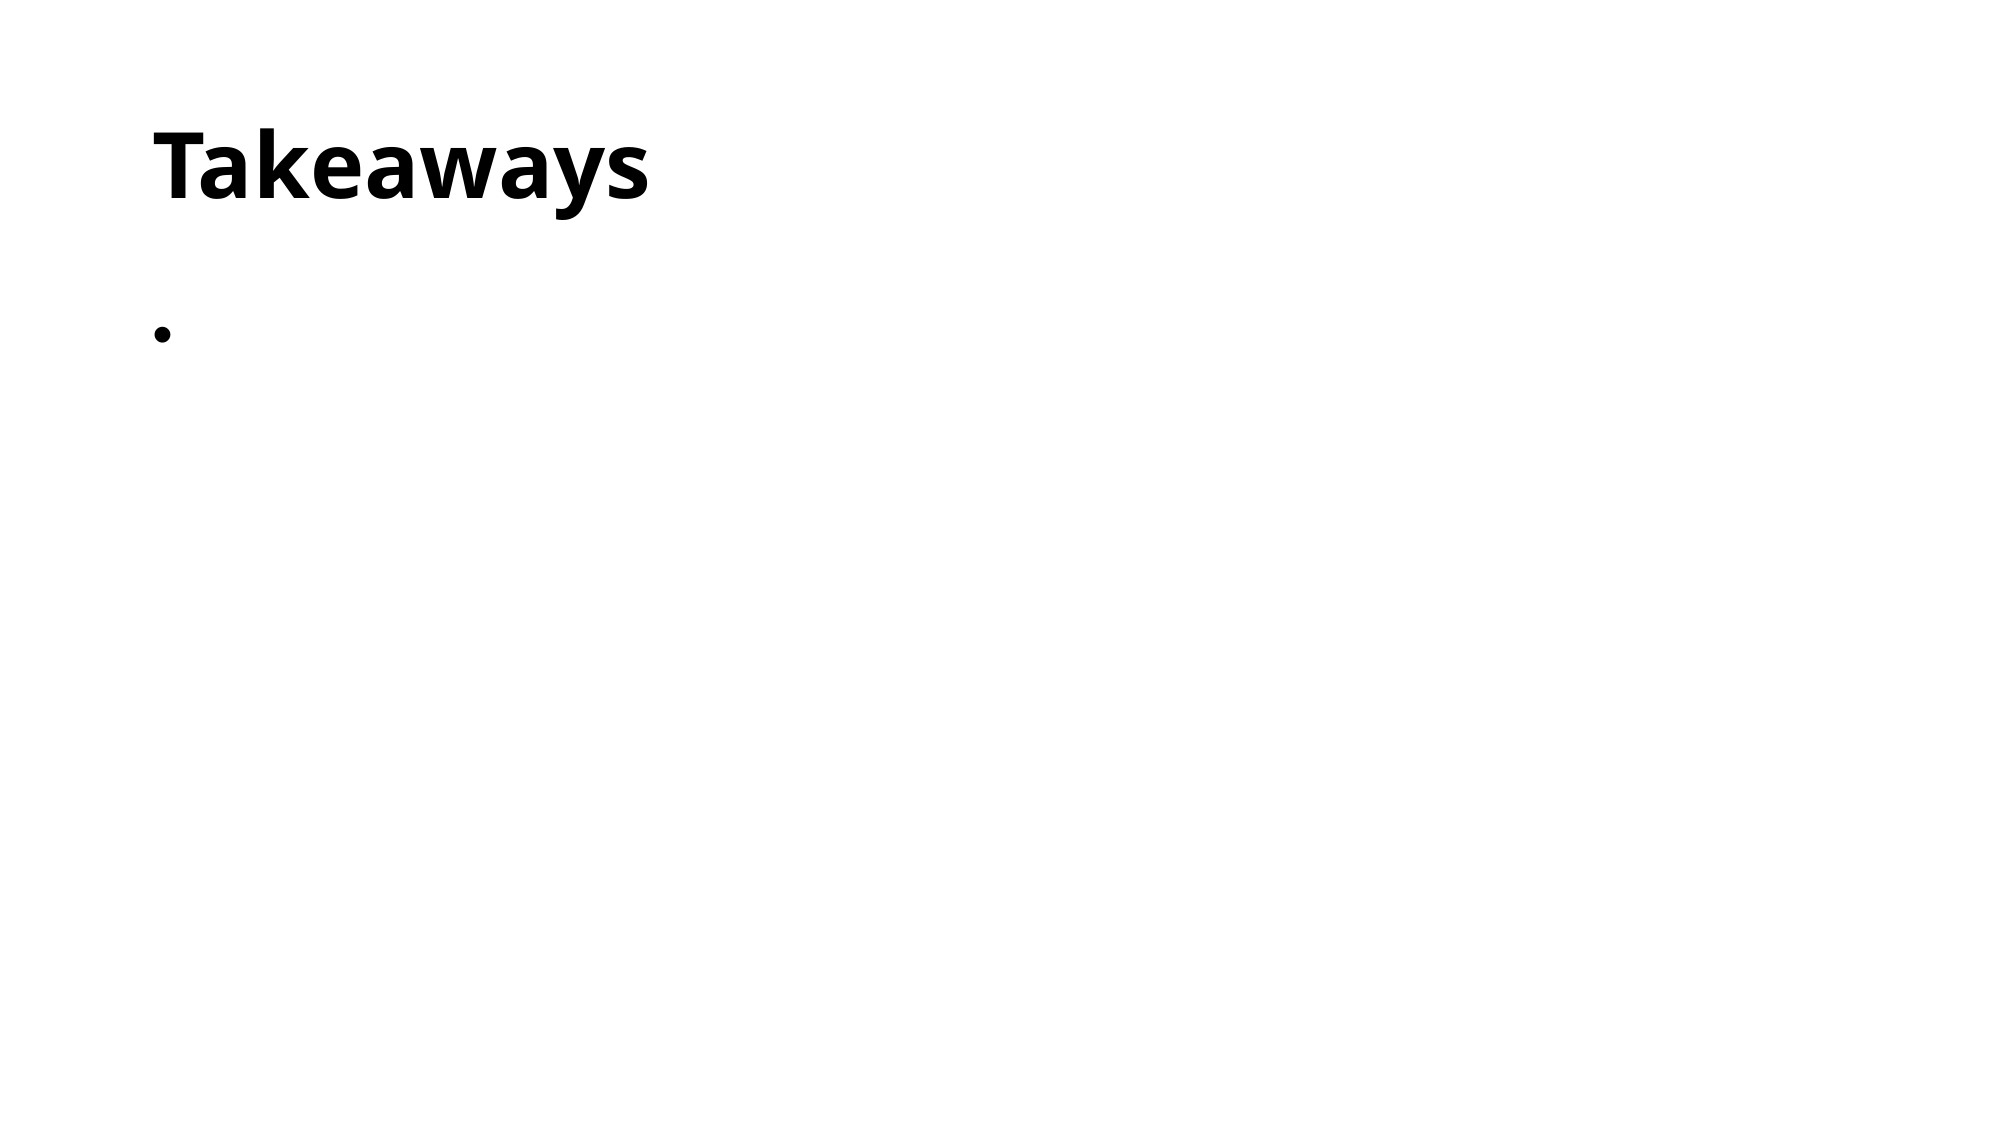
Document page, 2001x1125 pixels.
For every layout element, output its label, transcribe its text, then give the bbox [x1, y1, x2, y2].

text_box Takeaways [137, 59, 1863, 278]
text_box [137, 299, 1863, 1014]
